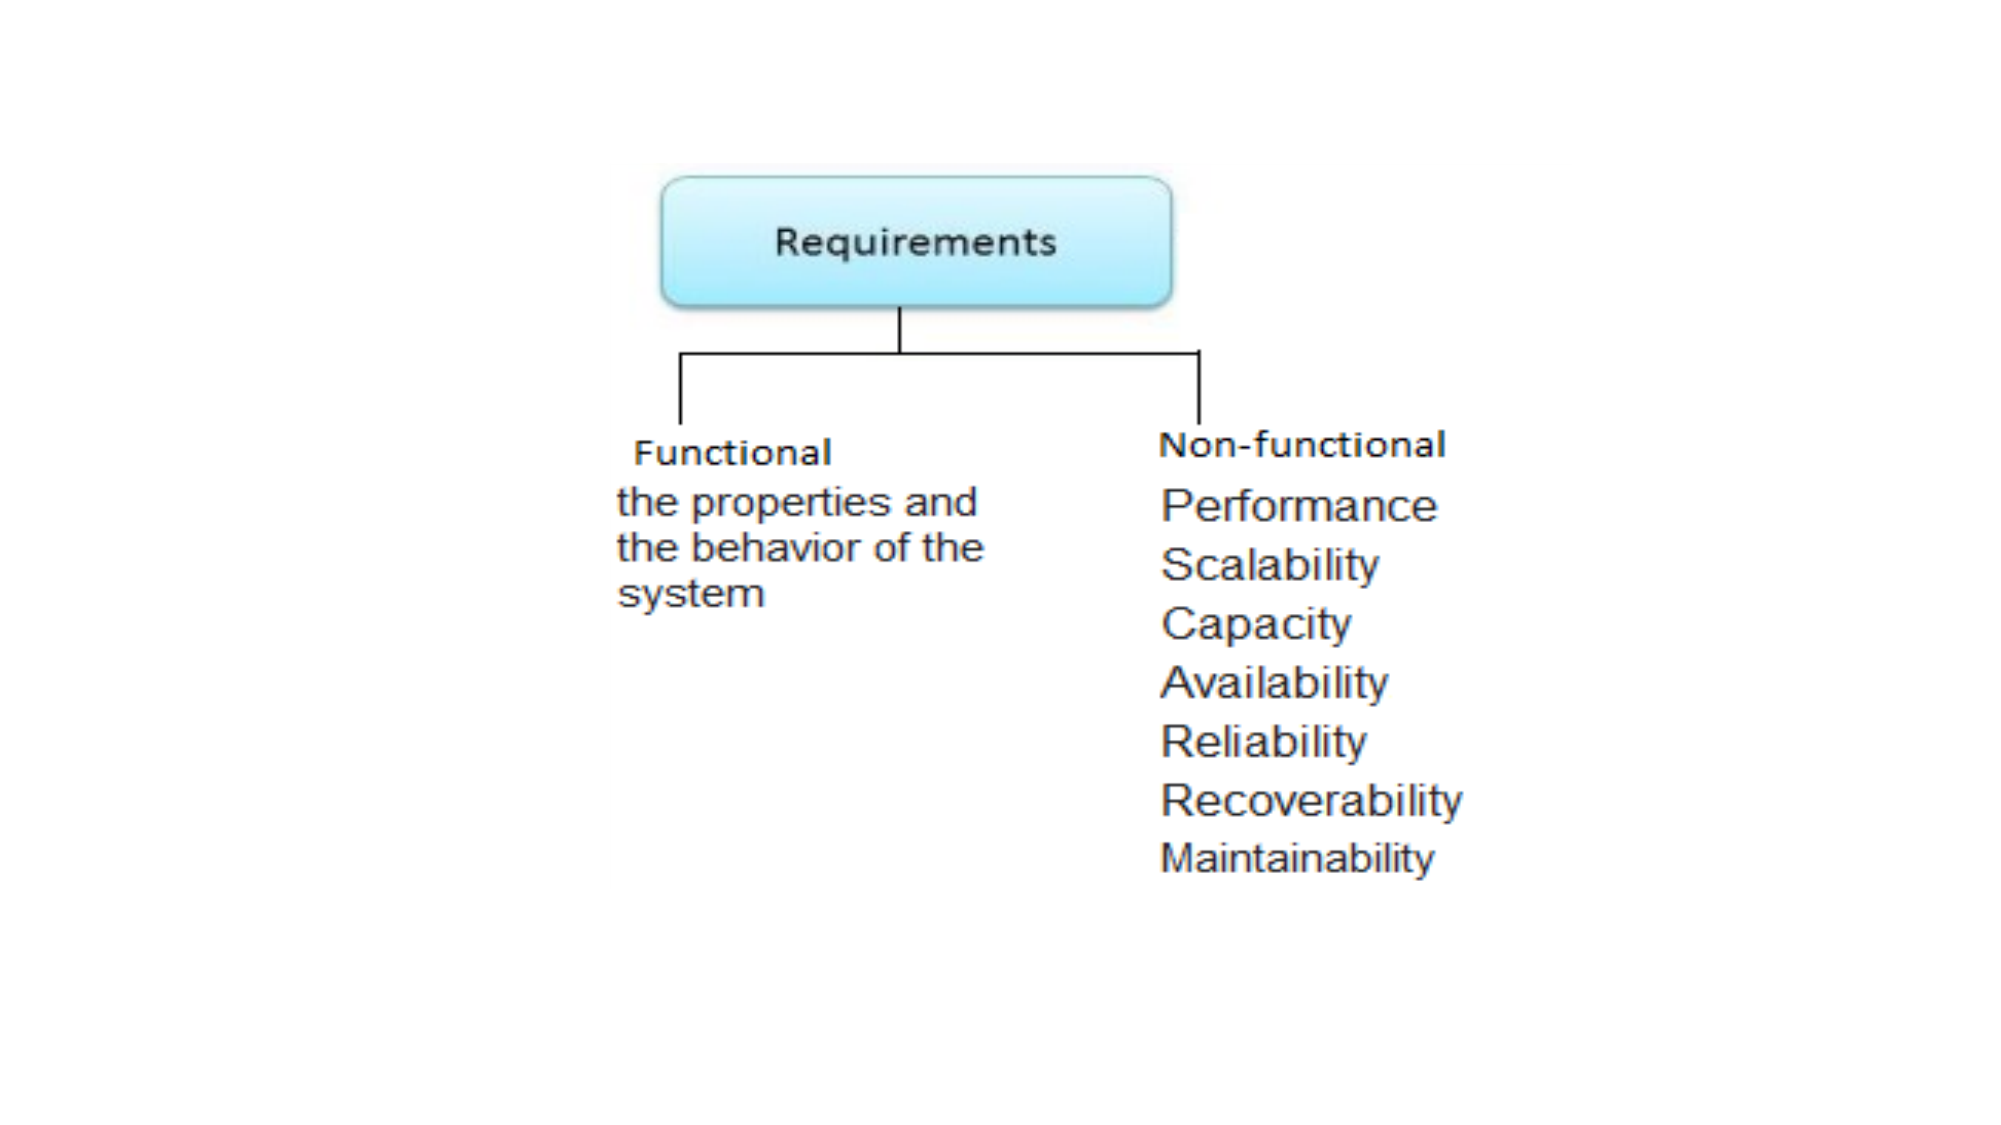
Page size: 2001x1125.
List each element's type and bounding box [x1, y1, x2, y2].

list [609, 163, 1572, 889]
